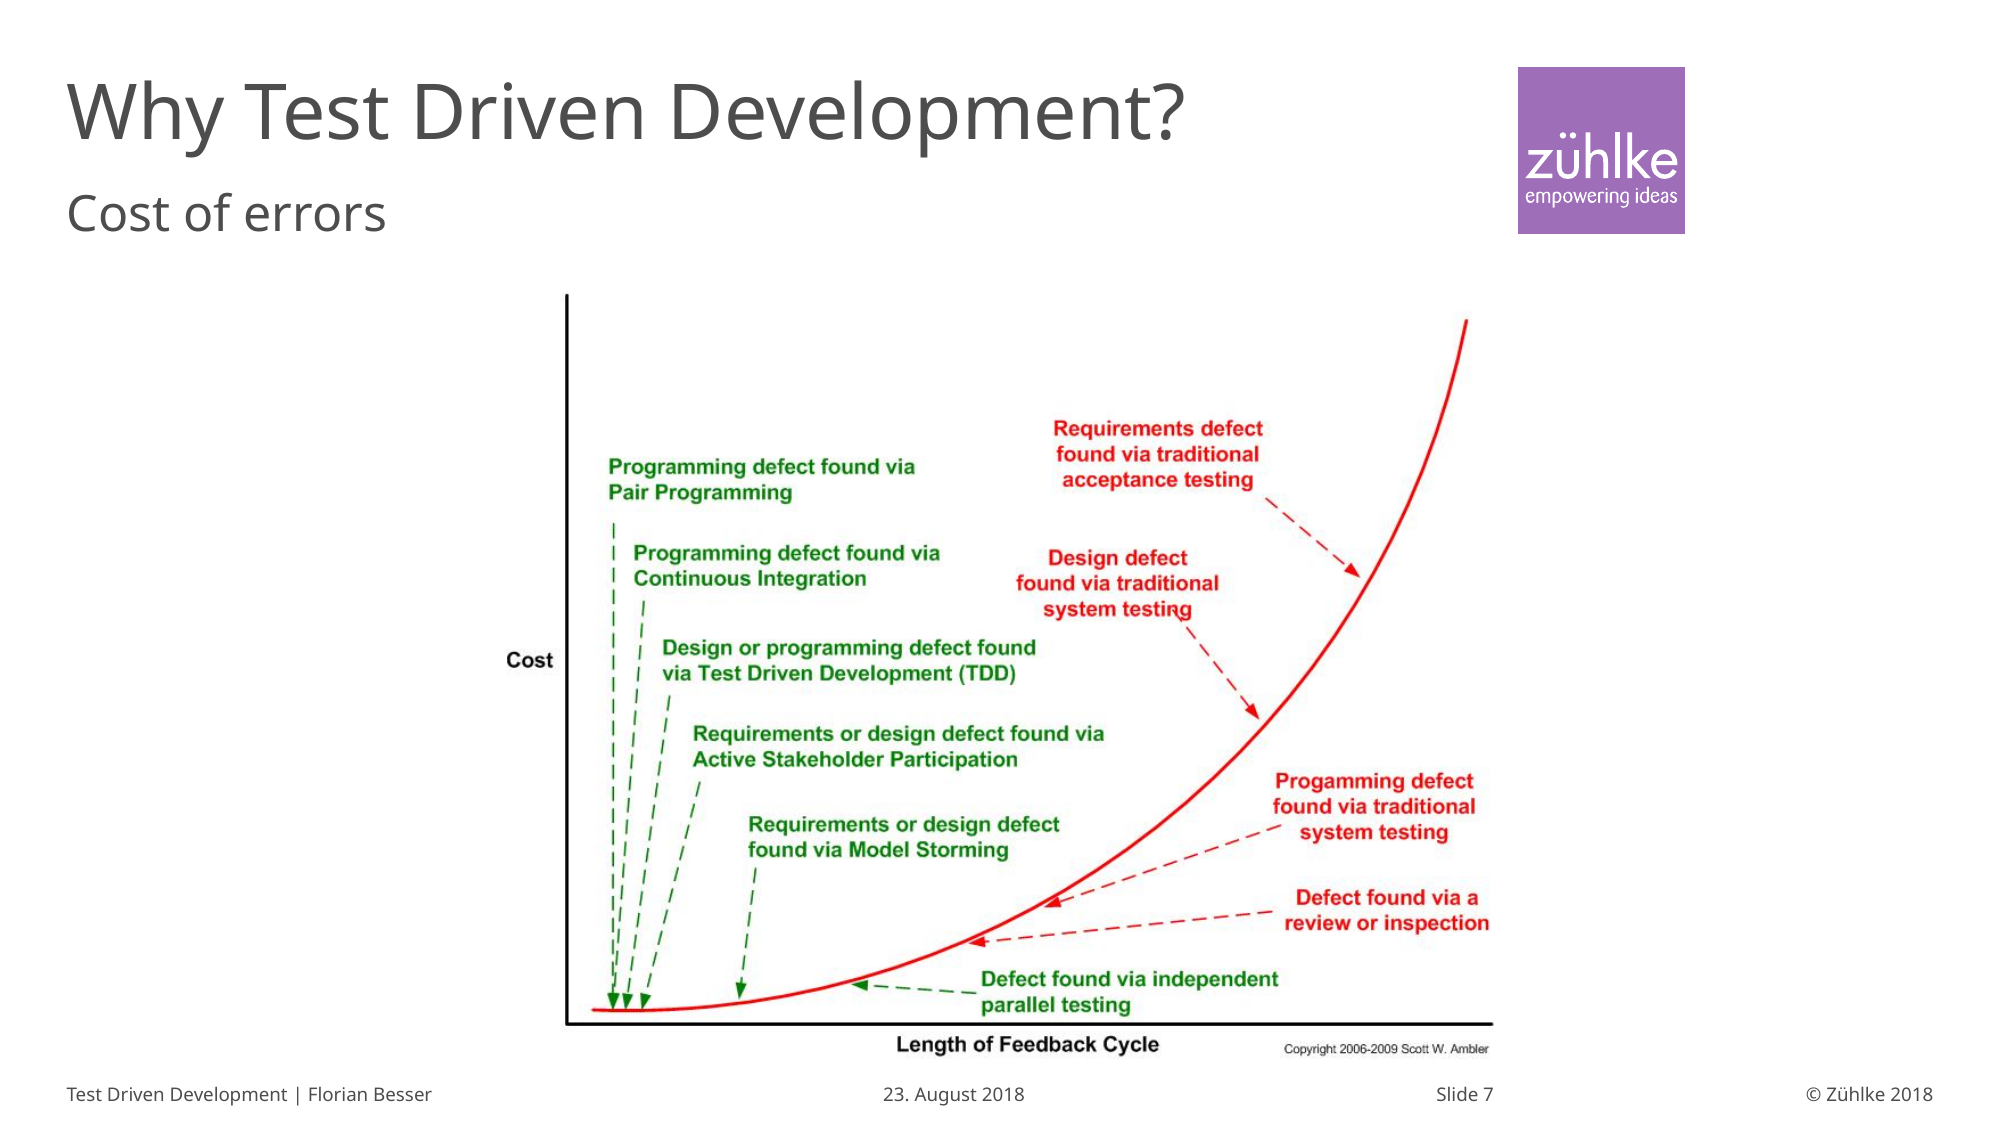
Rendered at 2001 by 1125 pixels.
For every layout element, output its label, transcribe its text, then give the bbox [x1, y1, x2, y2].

list Cost of errors [66, 184, 1346, 245]
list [505, 293, 1495, 1059]
title Why Test Driven Development? [66, 66, 1346, 177]
